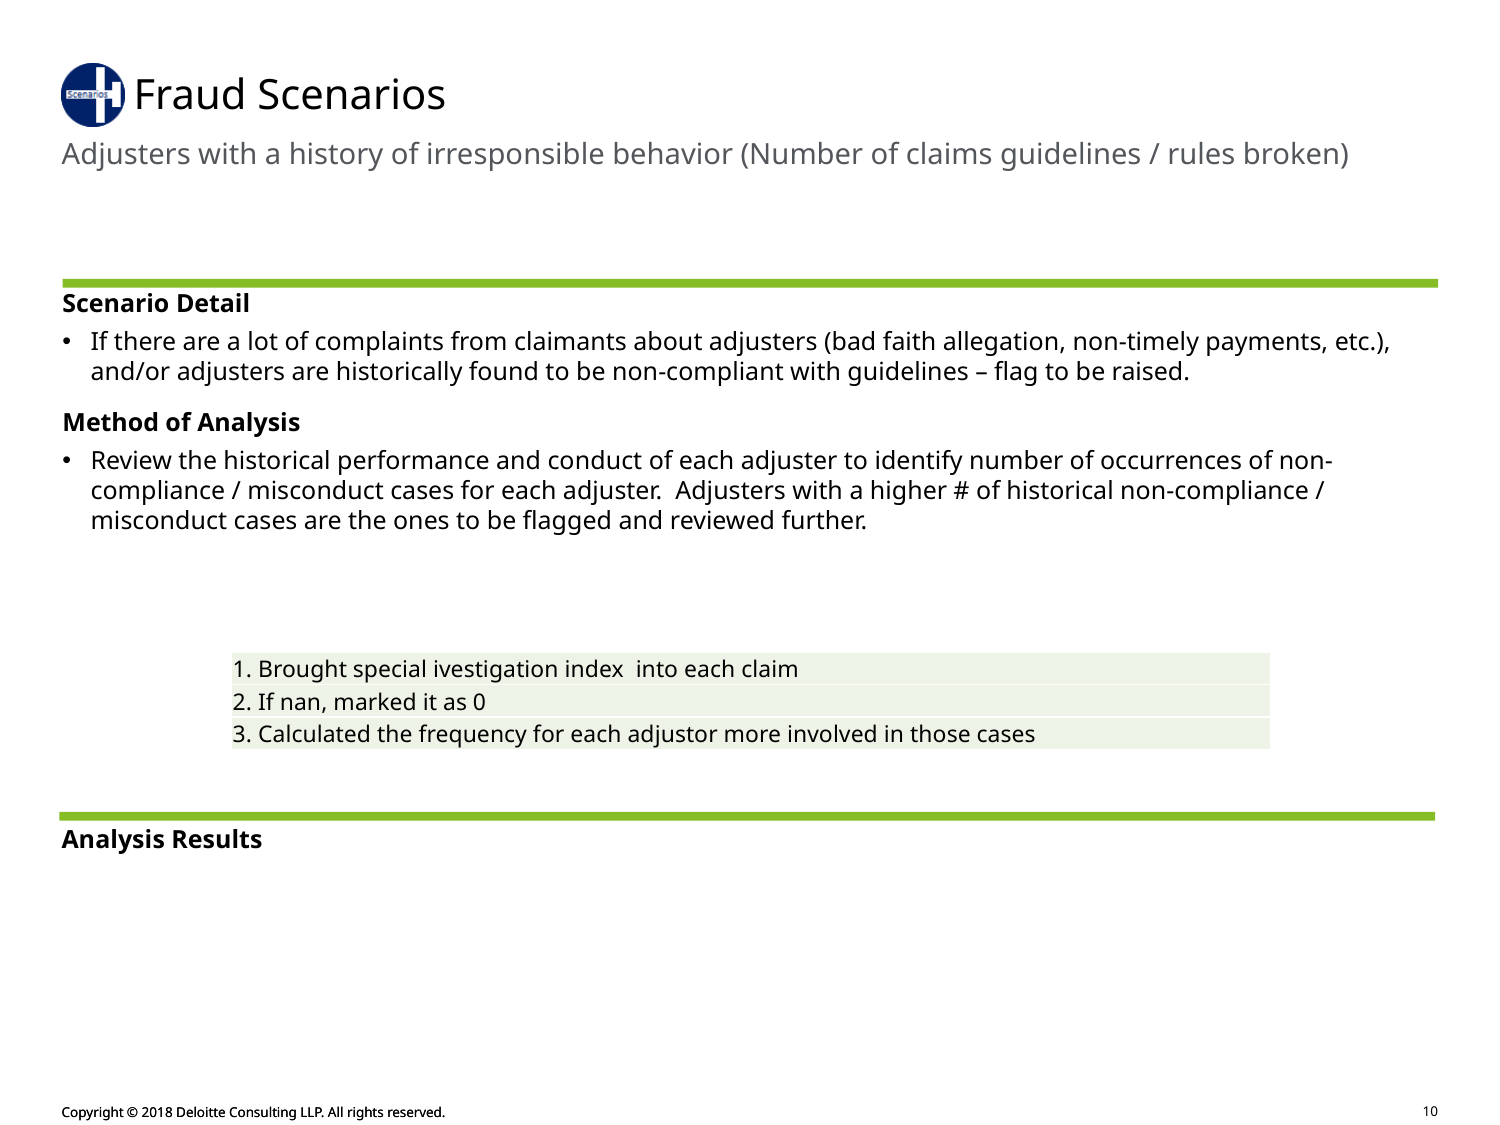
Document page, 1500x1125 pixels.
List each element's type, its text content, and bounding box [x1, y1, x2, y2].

text_box Scenario Detail If there are a lot of complaints from claimants about adjusters (bad faith allegation, non-timely payments, etc.), and/or adjusters are historically found to be non-compliant with guidelines – flag to be raised. Method of Analysis Review the historical performance and conduct of each adjuster to identify number of occurrences of non-compliance / misconduct cases for each adjuster. Adjusters with a higher # of historical non-compliance / misconduct cases are the ones to be flagged and reviewed further. [62, 290, 1439, 569]
text_box [57, 810, 1437, 823]
table_cell 2. If nan, marked it as 0 [232, 685, 1270, 716]
table_header 1. Brought special ivestigation index into each claim [232, 653, 1270, 684]
title Fraud Scenarios [133, 67, 1500, 123]
text_box Analysis Results [61, 823, 792, 1087]
table_cell 3. Calculated the frequency for each adjustor more involved in those cases [232, 718, 1270, 749]
list Adjusters with a history of irresponsible behavior (Number of claims guidelines / rules broken) [61, 135, 1439, 214]
picture [61, 63, 125, 128]
text_box [61, 277, 1440, 290]
